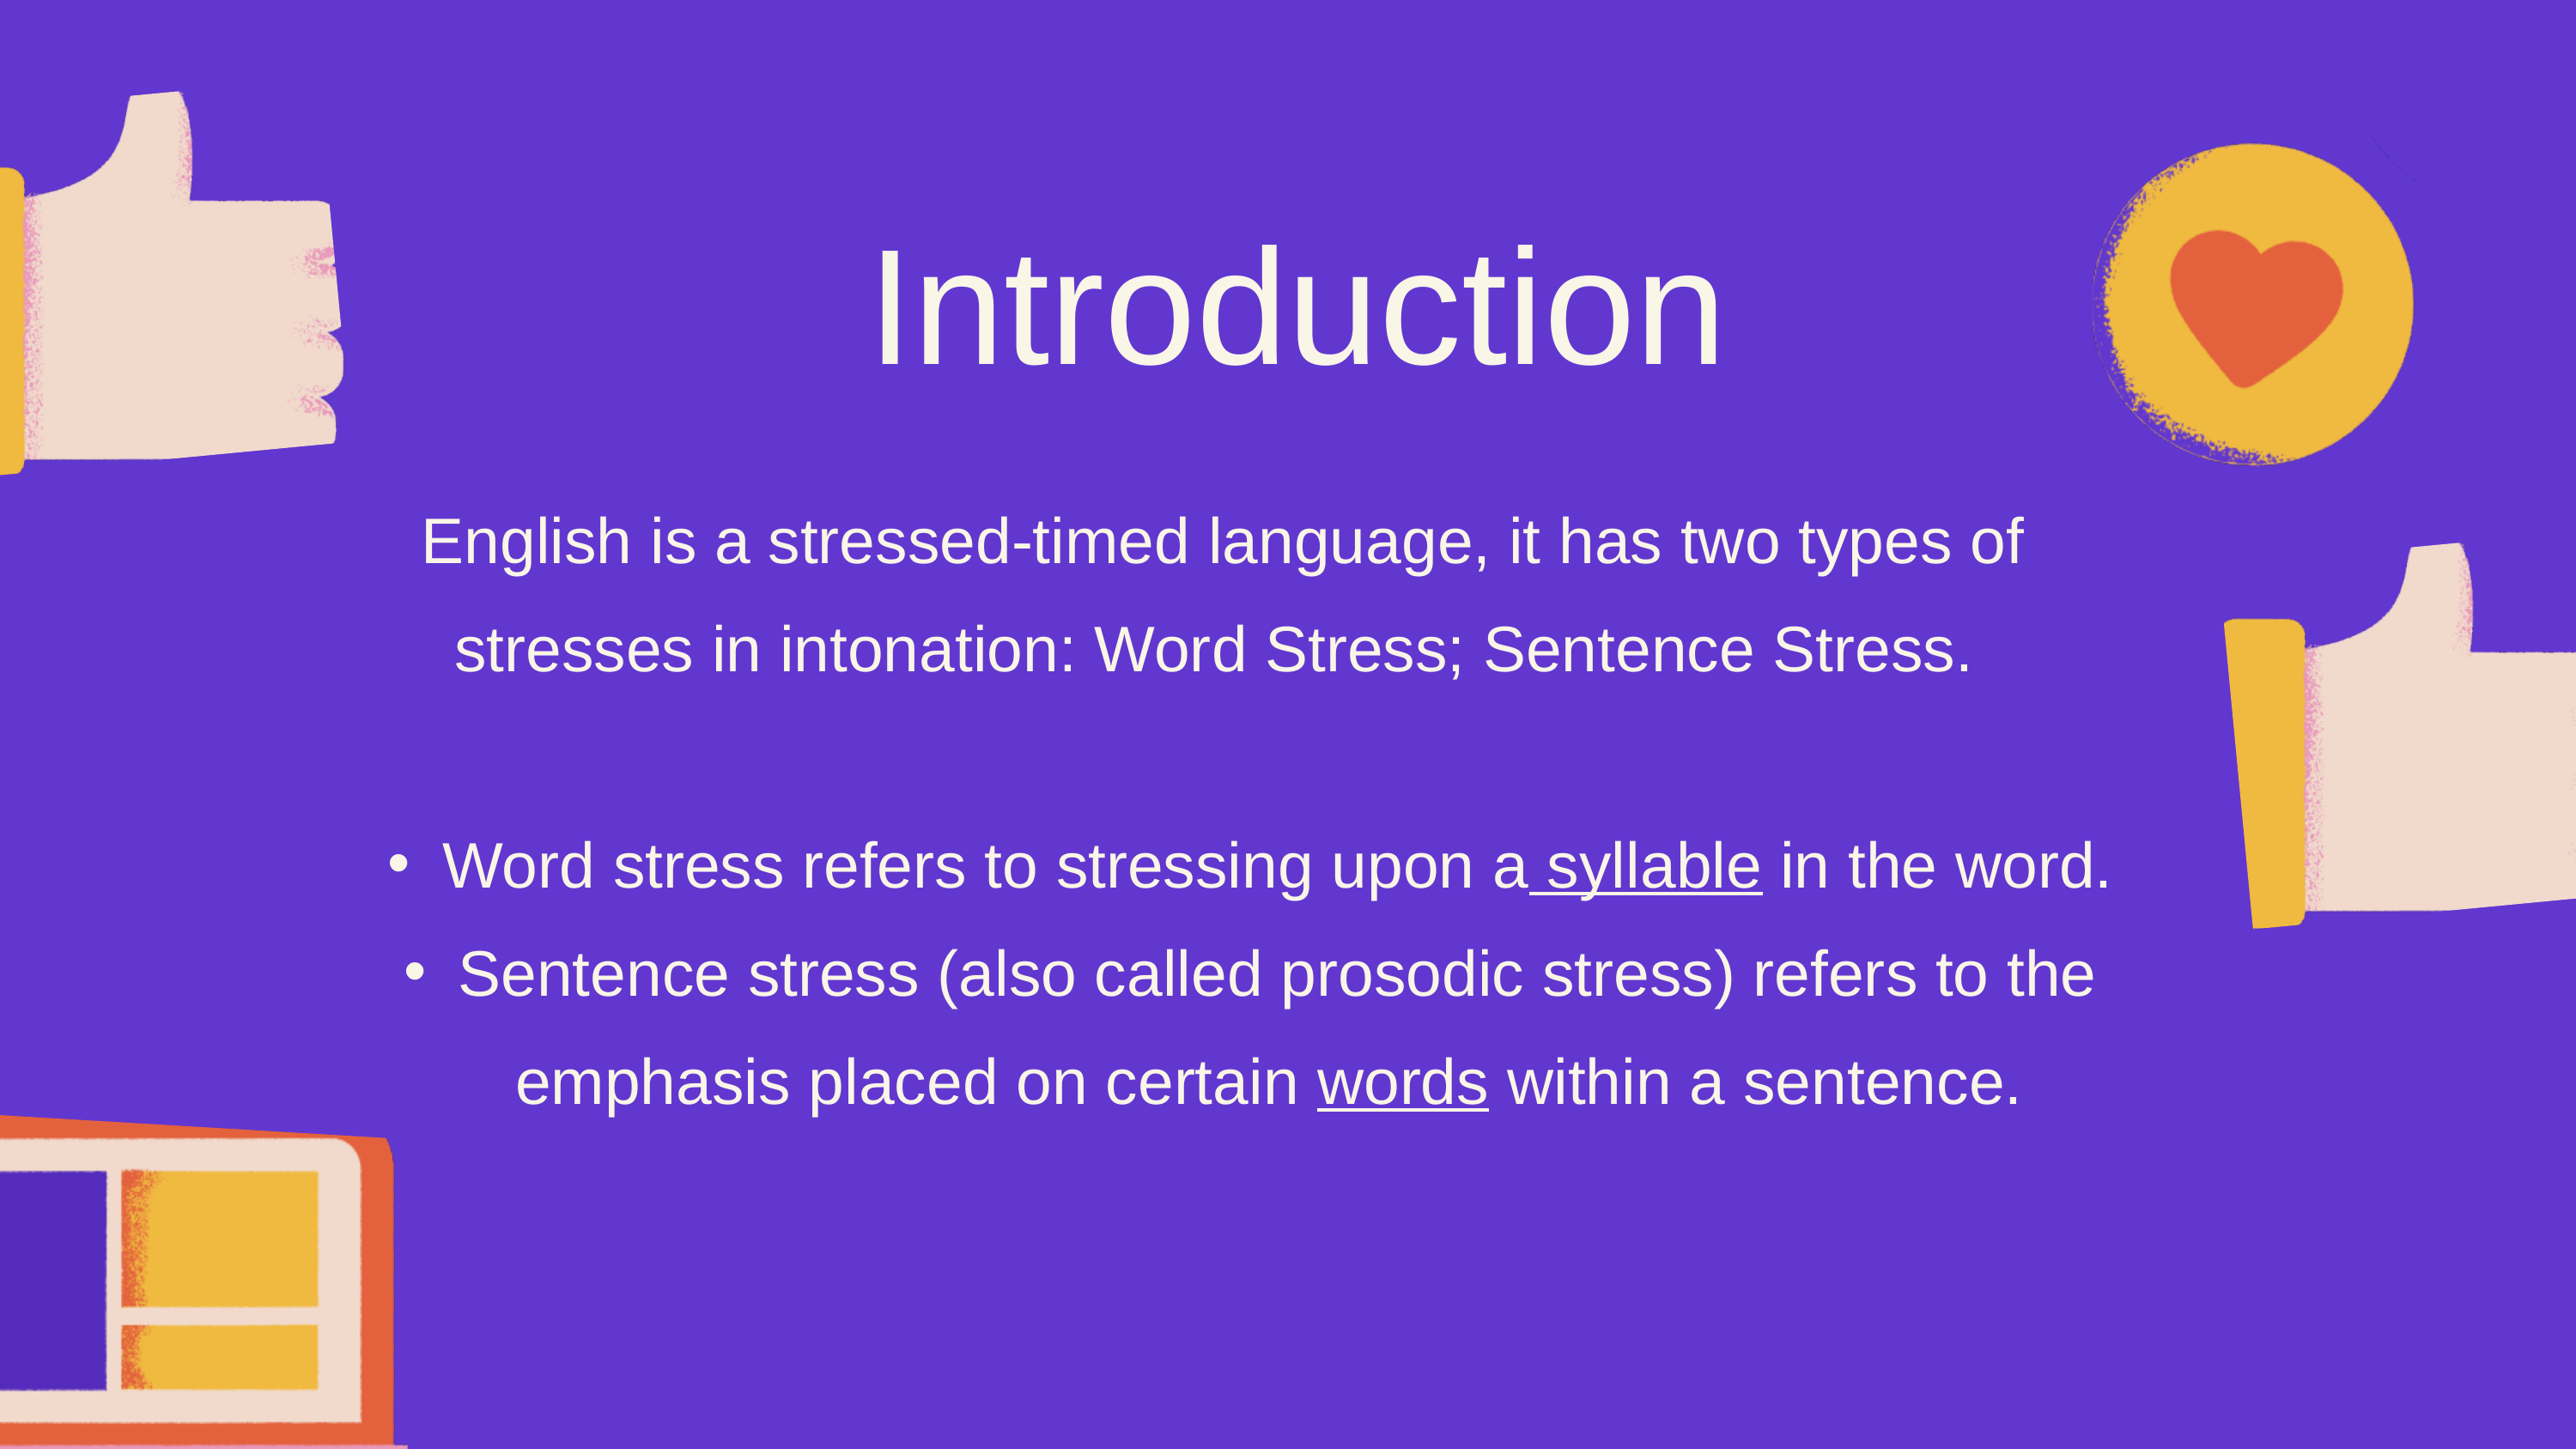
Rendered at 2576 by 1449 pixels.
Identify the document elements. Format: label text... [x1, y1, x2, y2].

text_box [2092, 134, 2419, 467]
text_box [0, 77, 353, 476]
text_box Introduction [771, 120, 1870, 397]
text_box [0, 1115, 426, 1449]
text_box [2218, 531, 2576, 930]
text_box English is a stressed-timed language, it has two types of stresses in intonation: Word Stress; Sentence Stress. Word stress refers to stressing upon a syllable in the word. Sentence stress (also called prosodic stress) refers to the emphasis placed on certain words within a sentence. [314, 468, 2132, 1118]
